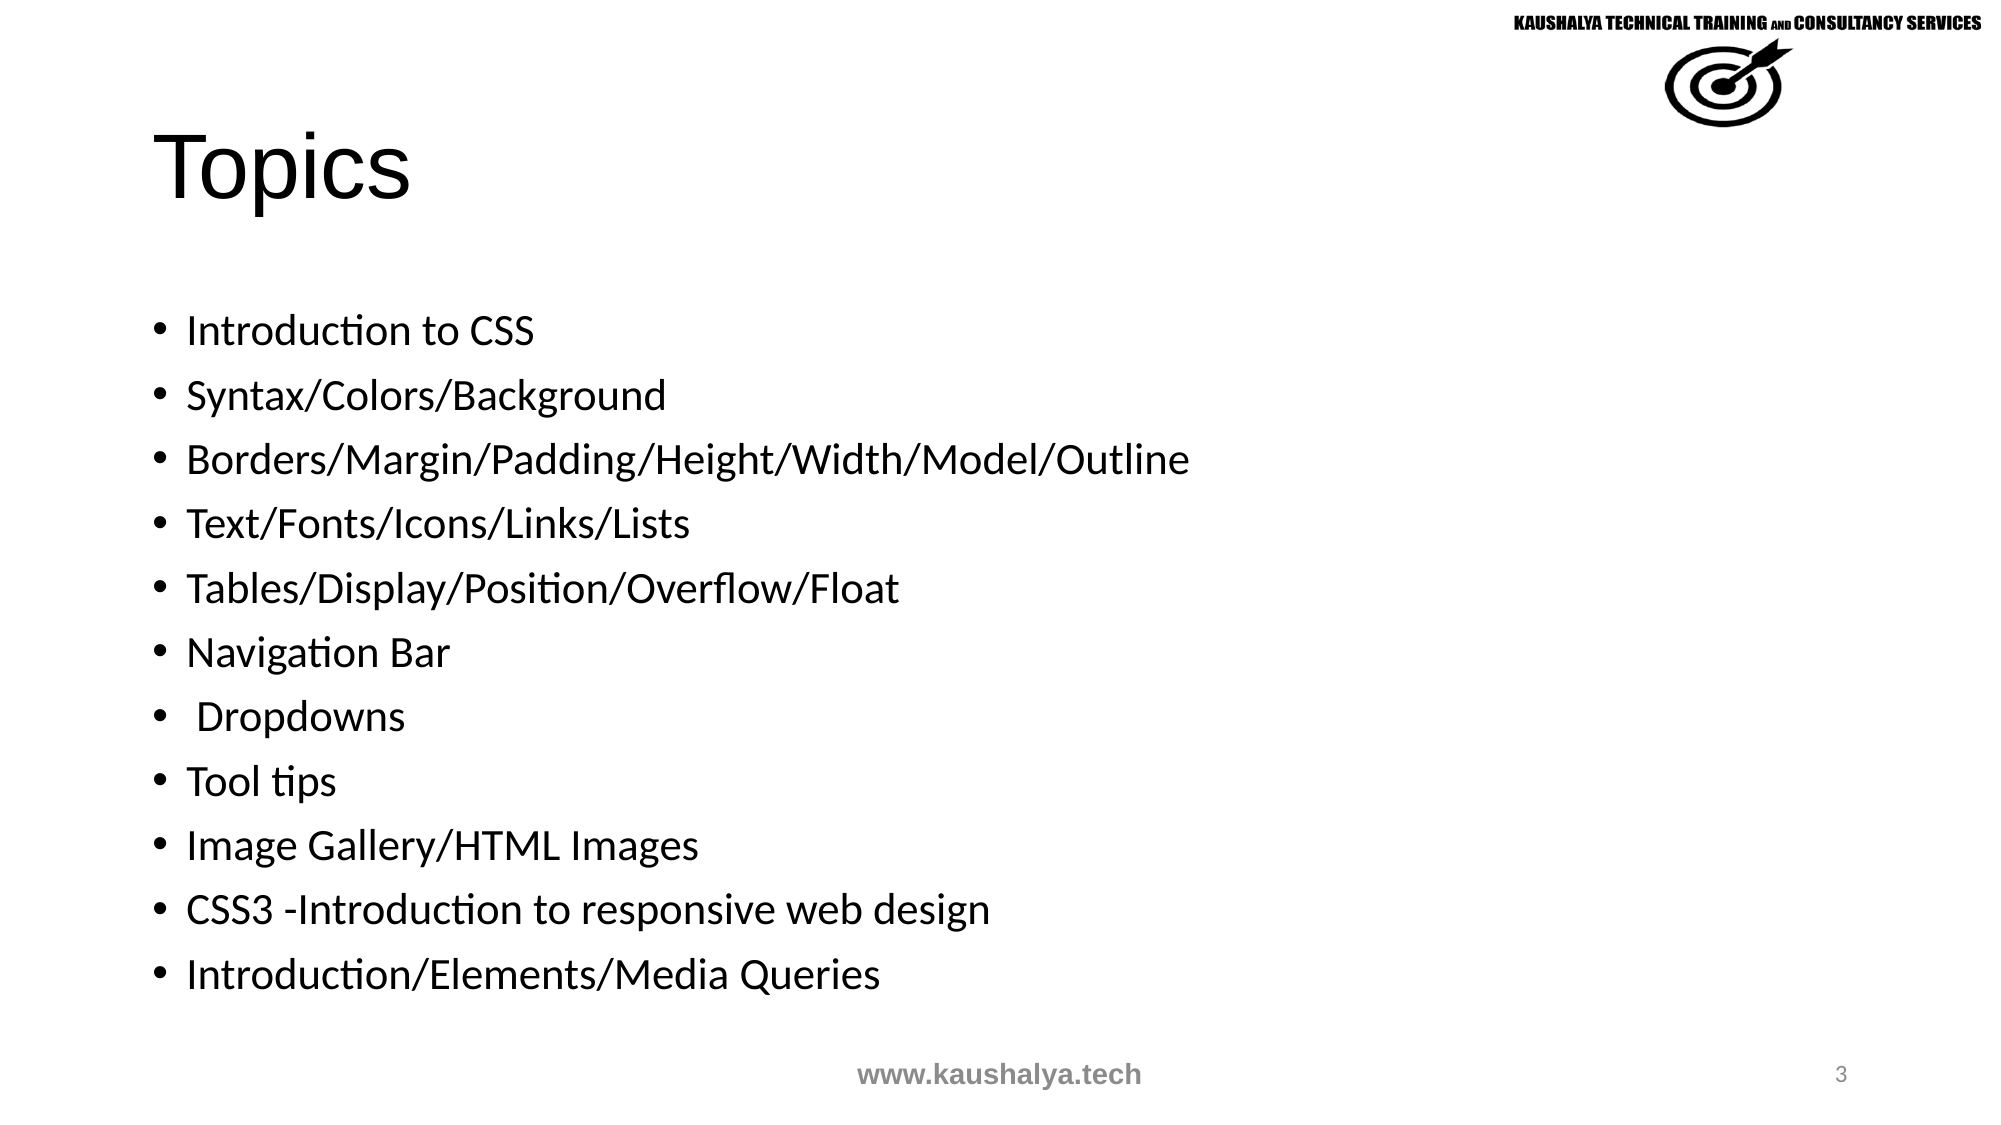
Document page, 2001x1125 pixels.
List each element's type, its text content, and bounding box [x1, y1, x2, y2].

list Introduction to CSS Syntax/Colors/Background Borders/Margin/Padding/Height/Width/Model/Outline Text/Fonts/Icons/Links/Lists Tables/Display/Position/Overflow/Float Navigation Bar Dropdowns Tool tips Image Gallery/HTML Images CSS3 -Introduction to responsive web design Introduction/Elements/Media Queries [137, 299, 1863, 1014]
picture [1490, 2, 2000, 132]
footer www.kaushalya.tech [662, 1042, 1338, 1103]
slide_number 3 [1412, 1042, 1863, 1103]
title Topics [137, 59, 1863, 278]
